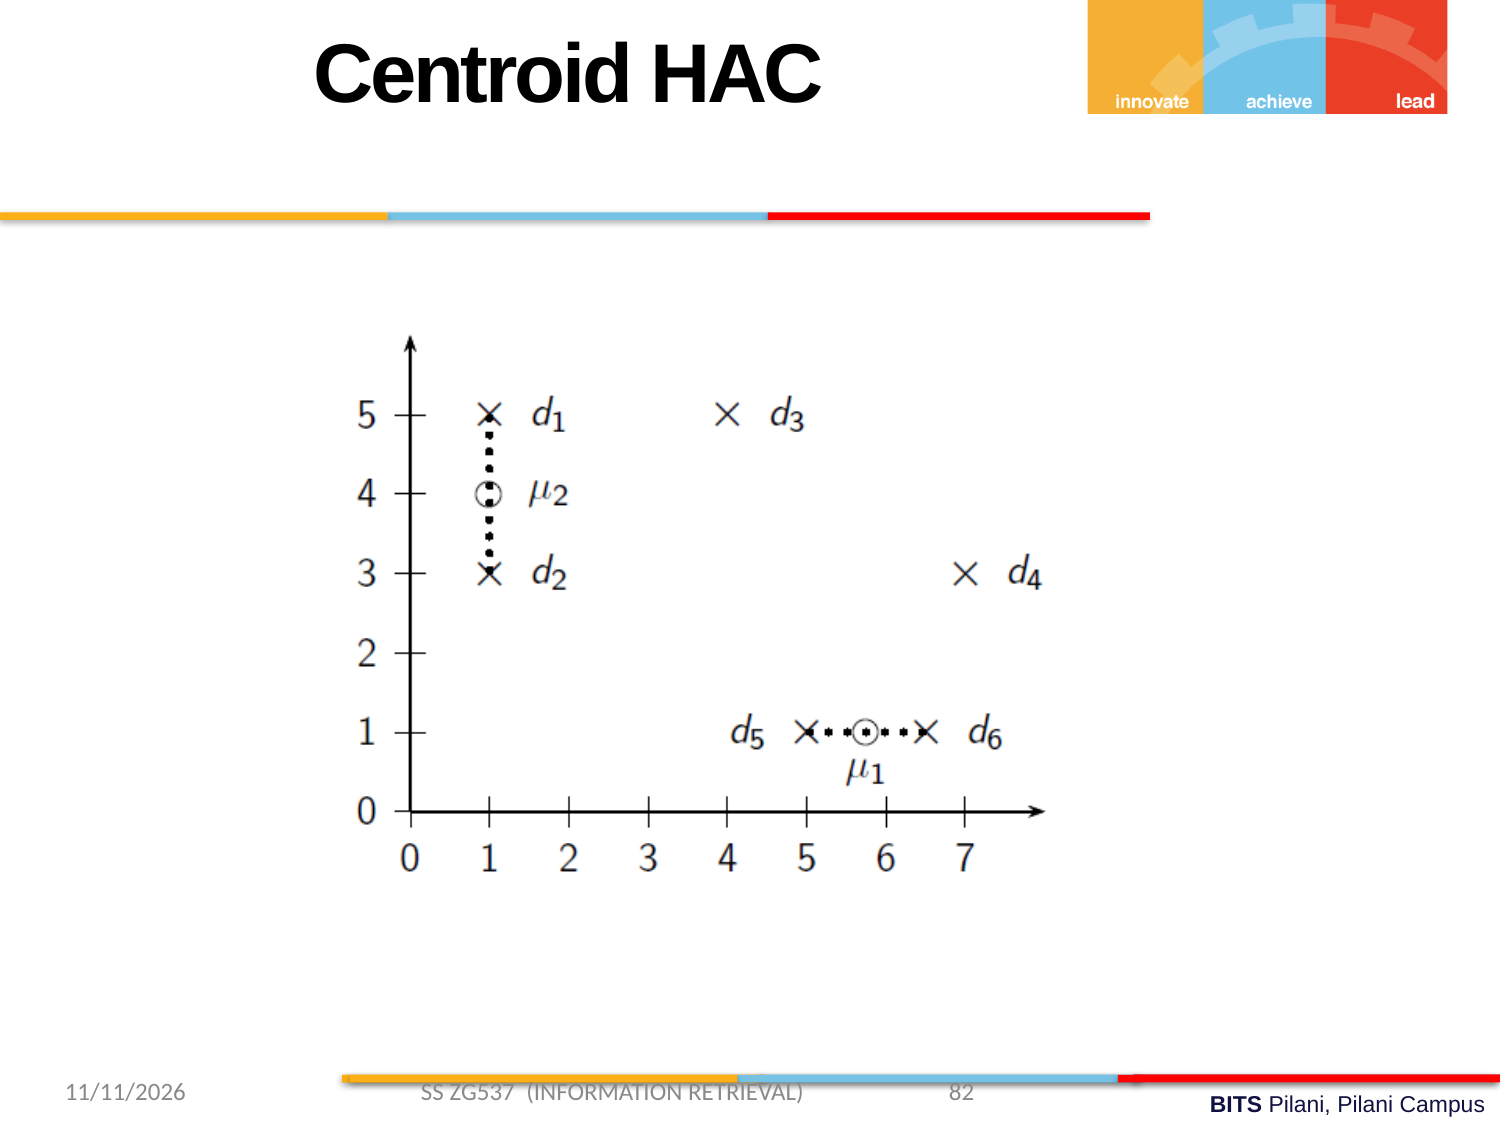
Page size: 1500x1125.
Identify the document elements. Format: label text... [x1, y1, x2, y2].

picture [312, 274, 1155, 1001]
picture [1087, 0, 1448, 114]
list Centroid HAC [50, 24, 1088, 213]
text_box 3/2/2019 SS ZG537 (INFORMATION RETRIEVAL) 82 [49, 1074, 1038, 1125]
